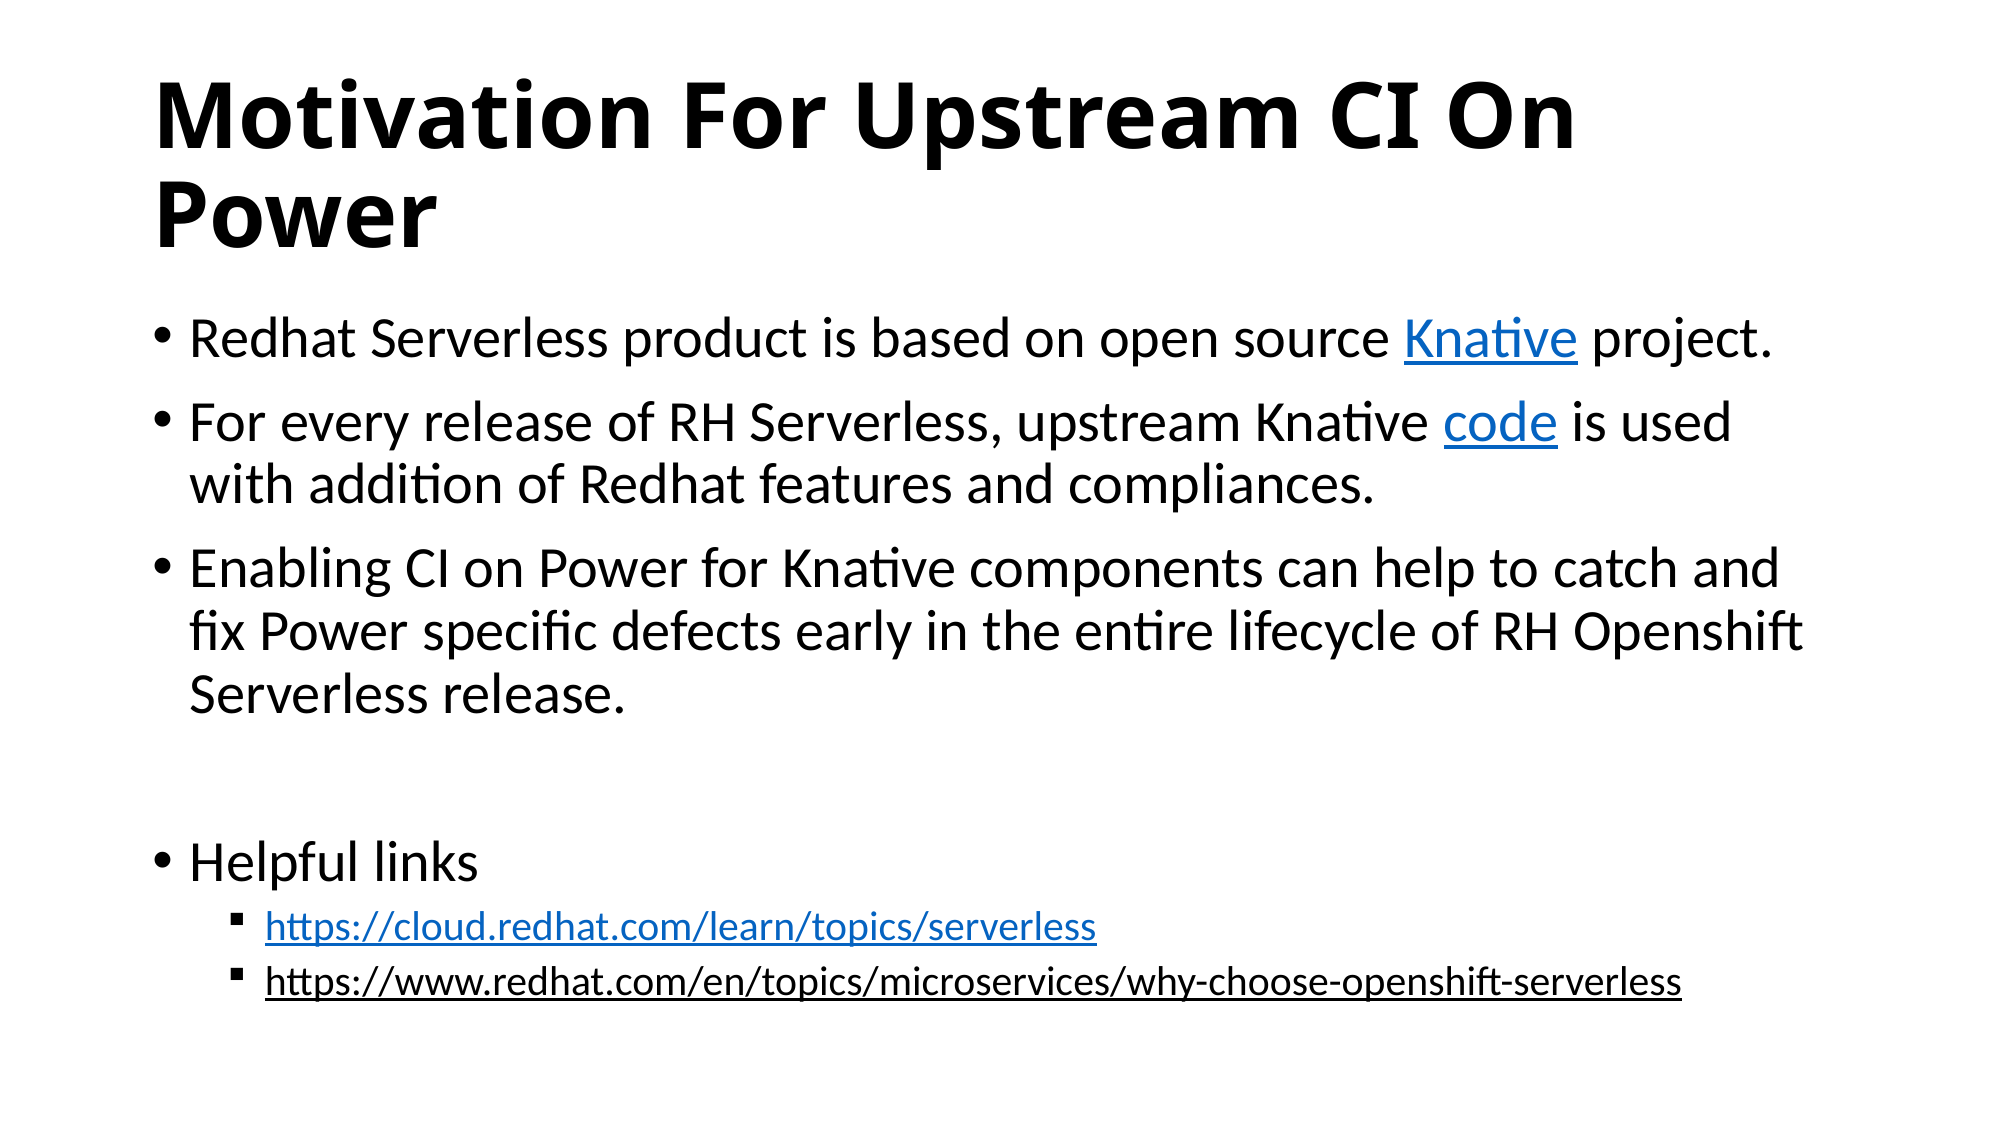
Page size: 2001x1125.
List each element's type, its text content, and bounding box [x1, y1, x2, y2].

title Motivation For Upstream CI On Power [137, 59, 1863, 278]
list Redhat Serverless product is based on open source Knative project. For every release of RH Serverless, upstream Knative code is used with addition of Redhat features and compliances. Enabling CI on Power for Knative components can help to catch and fix Power specific defects early in the entire lifecycle of RH Openshift Serverless release. Helpful links https://cloud.redhat.com/learn/topics/serverless https://www.redhat.com/en/topics/microservices/why-choose-openshift-serverless [137, 299, 1863, 1014]
